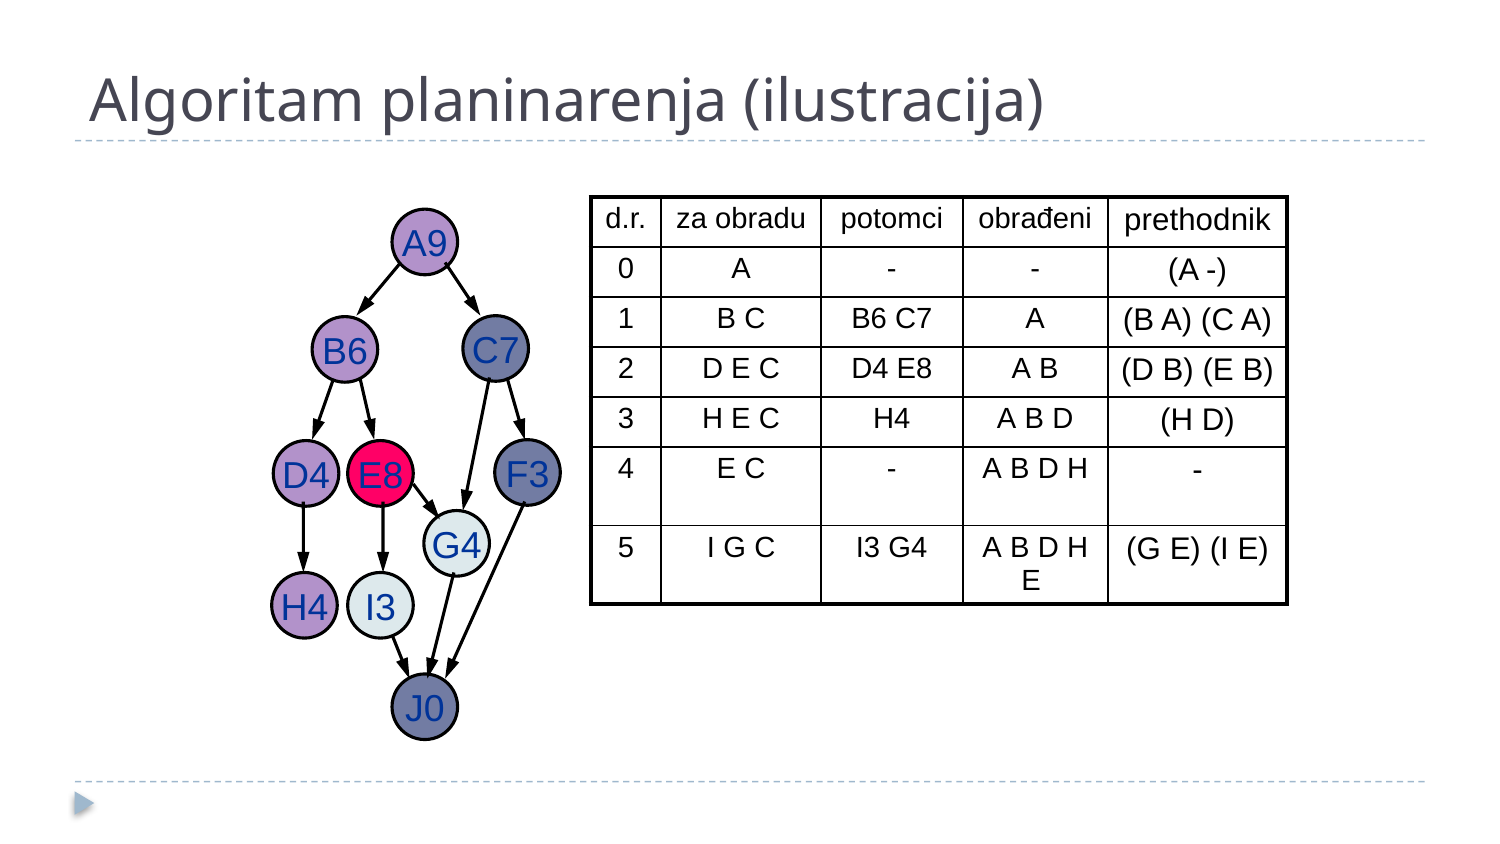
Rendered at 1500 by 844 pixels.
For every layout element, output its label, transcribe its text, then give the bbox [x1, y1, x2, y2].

text_box A9 [392, 209, 458, 275]
text_box J0 [392, 673, 458, 740]
text_box G4 [423, 510, 490, 577]
text_box F3 [494, 439, 561, 506]
table_cell B6 C7 [822, 298, 962, 346]
table_cell - [822, 448, 962, 525]
text_box [426, 572, 454, 679]
text_box [460, 377, 490, 511]
table_cell (D B) (E B) [1109, 348, 1285, 396]
table_cell A [964, 298, 1107, 346]
table_cell 4 [593, 448, 660, 525]
table_cell A B [964, 348, 1107, 396]
table_cell (H D) [1109, 398, 1285, 446]
table_cell A B D H E [964, 526, 1107, 602]
text_box H4 [271, 572, 338, 639]
table_cell 1 [593, 298, 660, 346]
table_cell - [964, 248, 1107, 296]
text_box B6 [312, 316, 378, 383]
table_cell I G C [662, 526, 820, 602]
table_cell B C [662, 298, 820, 346]
table_cell 2 [593, 348, 660, 396]
table_header d.r. [593, 199, 660, 246]
table_cell A [662, 248, 820, 296]
text_box E8 [347, 440, 414, 507]
table_cell (A -) [1109, 248, 1285, 296]
text_box [356, 262, 401, 316]
text_box [360, 378, 376, 440]
table_cell 0 [593, 248, 660, 296]
table_cell H E C [662, 398, 820, 446]
table_cell (B A) (C A) [1109, 298, 1285, 346]
text_box [445, 262, 481, 316]
table_cell I3 G4 [822, 526, 962, 602]
text_box [376, 501, 390, 573]
table_cell - [1109, 448, 1285, 525]
table_cell E C [662, 448, 820, 525]
table_cell A B D H [964, 448, 1107, 525]
text_box [391, 634, 410, 679]
table_cell 3 [593, 398, 660, 446]
text_box [297, 501, 310, 573]
table_header za obradu [662, 199, 820, 246]
text_box [413, 483, 440, 520]
text_box D4 [273, 440, 339, 507]
table_cell D4 E8 [822, 348, 962, 396]
text_box [445, 501, 525, 679]
table_cell H4 [822, 398, 962, 446]
table_cell A B D [964, 398, 1107, 446]
table_cell - [822, 248, 962, 296]
table_cell 5 [593, 526, 660, 602]
title Algoritam planinarenja (ilustracija) [75, 28, 1425, 141]
table_header prethodnik [1109, 199, 1285, 246]
table_header potomci [822, 199, 962, 246]
text_box I3 [347, 572, 414, 639]
table_cell D E C [662, 348, 820, 396]
table_header obrađeni [964, 199, 1107, 246]
table_cell (G E) (I E) [1109, 526, 1285, 602]
text_box [312, 378, 334, 440]
text_box C7 [462, 315, 529, 382]
text_box [506, 377, 526, 440]
